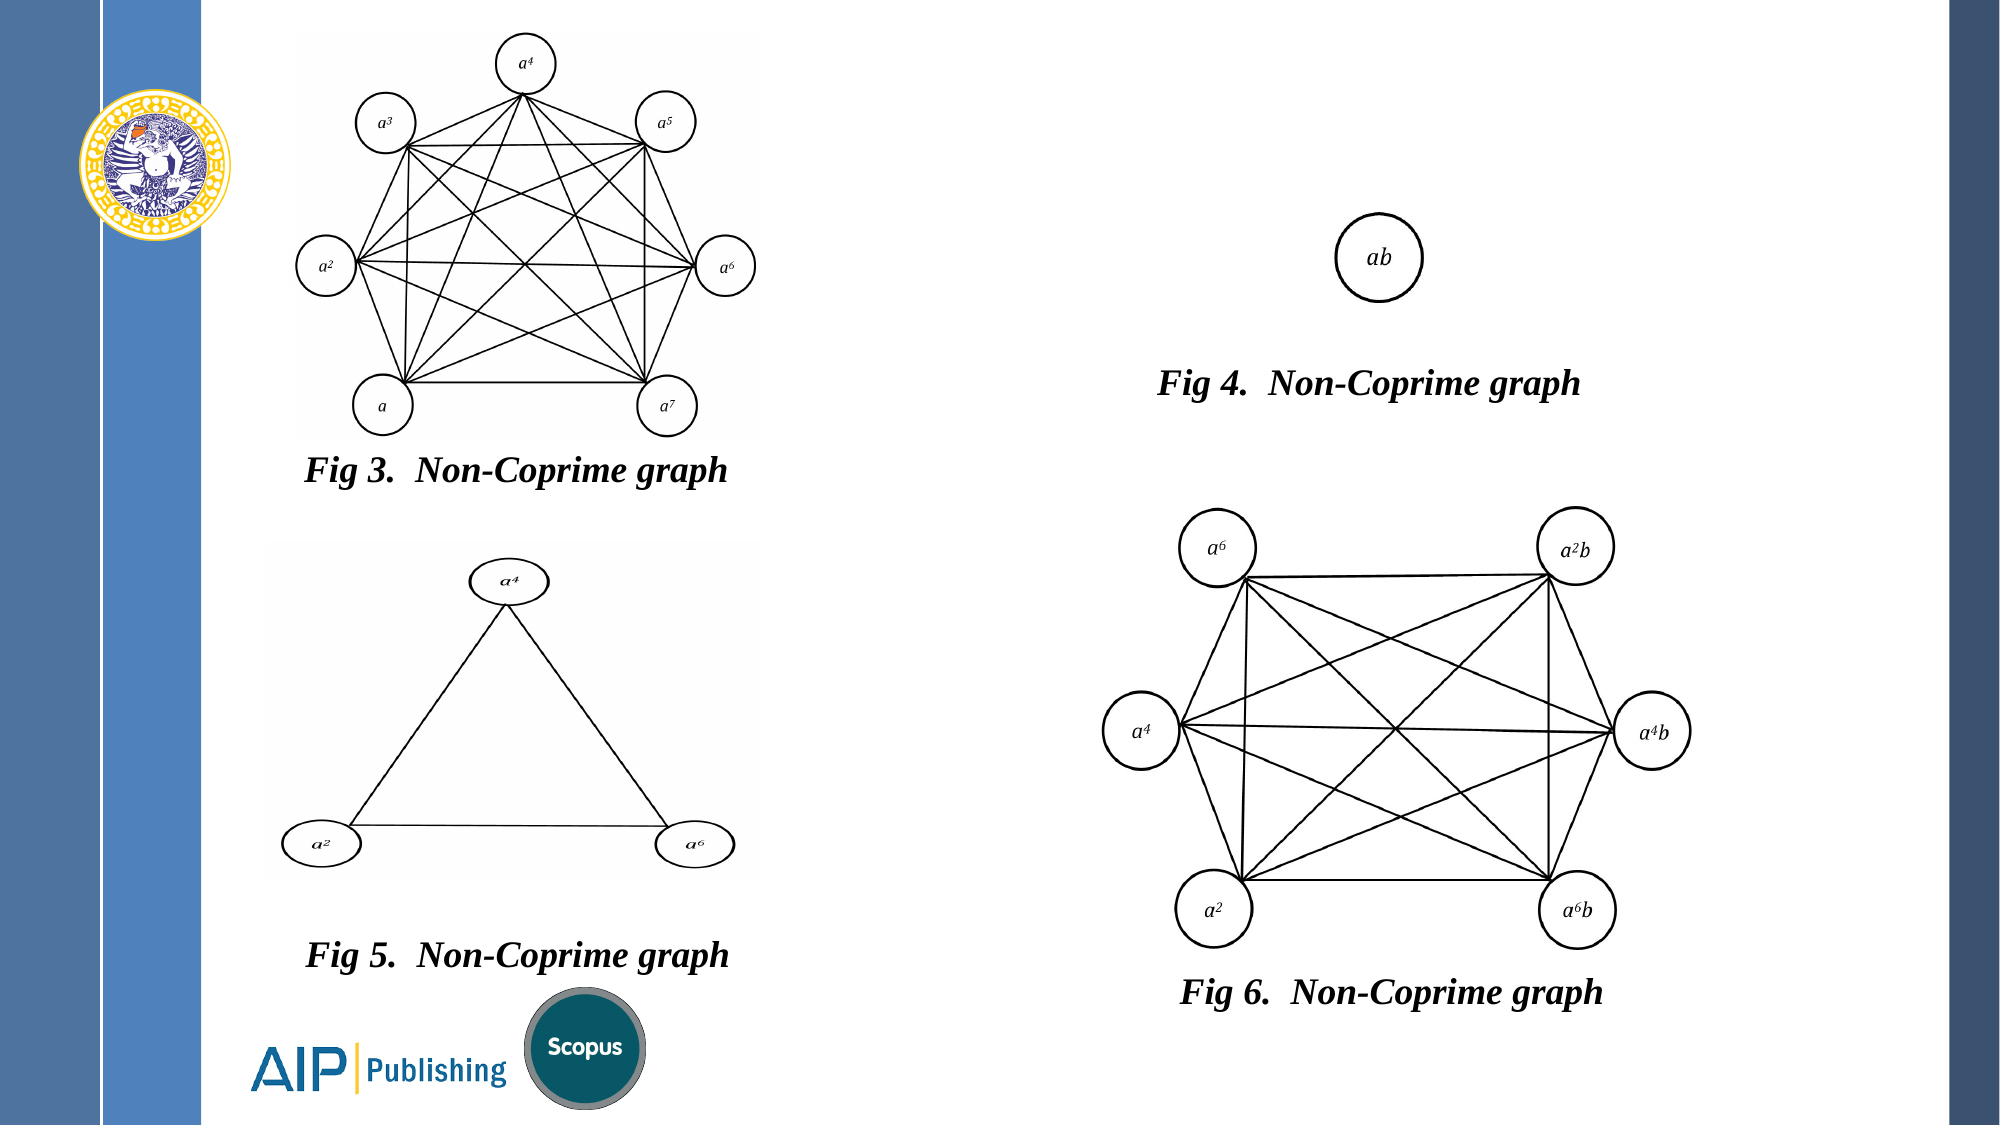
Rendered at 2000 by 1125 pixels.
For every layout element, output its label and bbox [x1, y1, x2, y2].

picture [1311, 189, 1446, 314]
picture [237, 987, 646, 1121]
picture [79, 89, 231, 241]
picture [266, 540, 763, 880]
picture [290, 30, 762, 445]
picture [1095, 484, 1707, 960]
